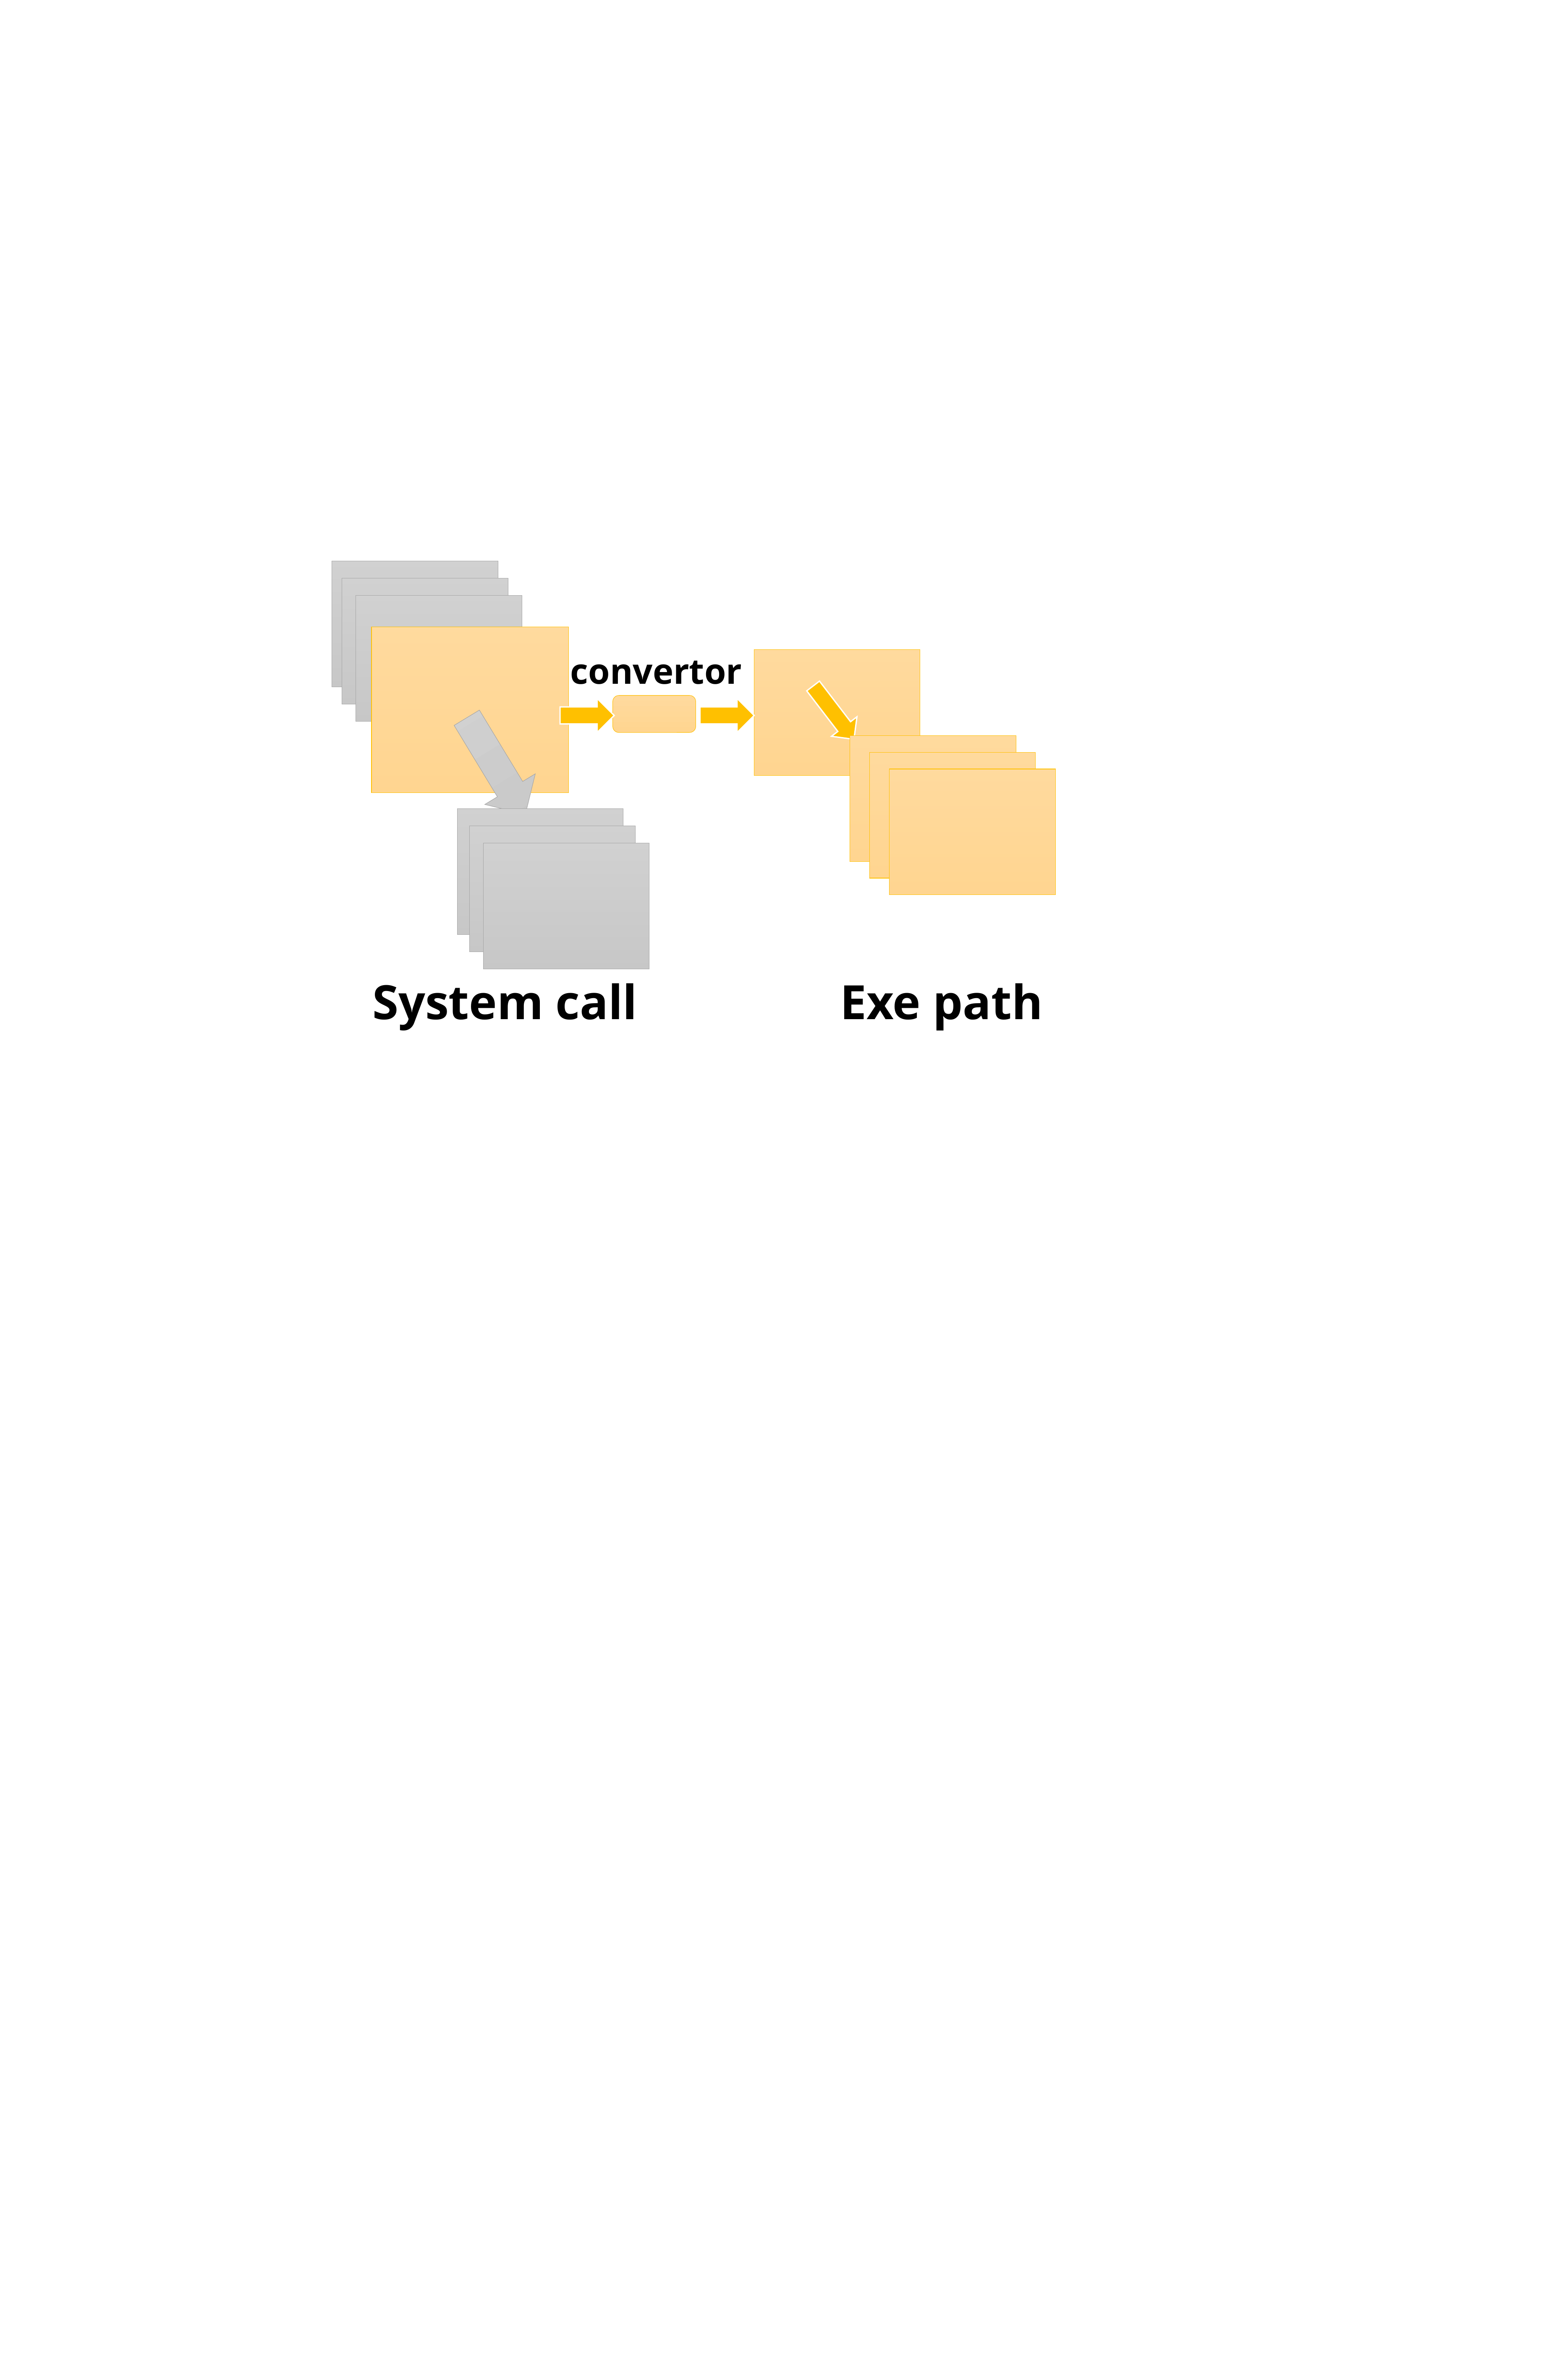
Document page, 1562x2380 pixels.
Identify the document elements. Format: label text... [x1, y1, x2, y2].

text_box [869, 752, 1036, 879]
text_box [699, 697, 755, 734]
text_box [356, 595, 522, 722]
text_box [559, 697, 615, 734]
text_box System call [366, 969, 644, 1032]
text_box [454, 709, 536, 808]
text_box [754, 649, 920, 776]
text_box [332, 561, 498, 687]
text_box [457, 808, 623, 935]
text_box [469, 826, 636, 952]
text_box Exe path [834, 969, 1049, 1032]
text_box [612, 695, 696, 733]
text_box [806, 680, 858, 740]
text_box [371, 627, 569, 793]
text_box [483, 843, 649, 969]
text_box [850, 735, 1016, 862]
text_box [889, 769, 1056, 895]
text_box [342, 578, 508, 704]
text_box convertor [564, 646, 748, 694]
